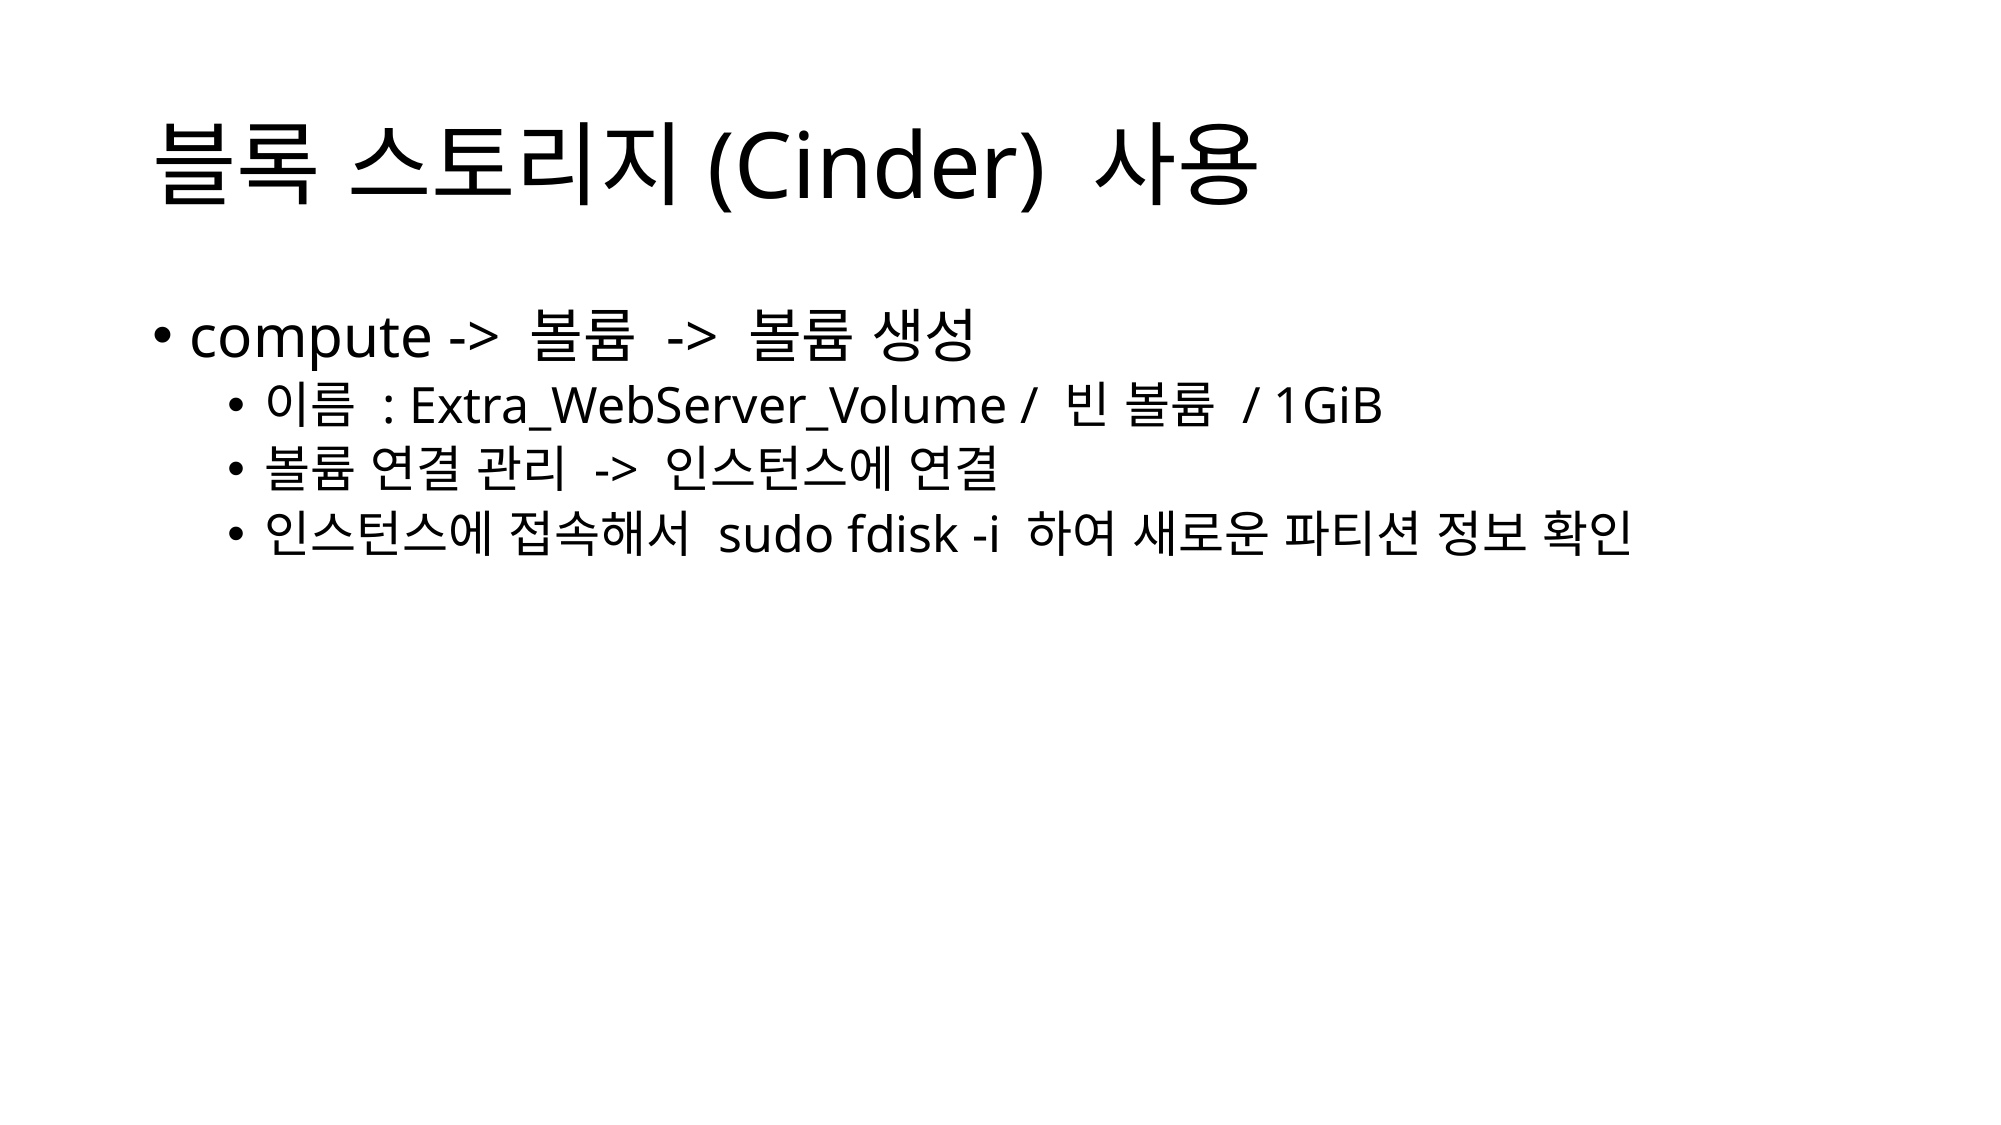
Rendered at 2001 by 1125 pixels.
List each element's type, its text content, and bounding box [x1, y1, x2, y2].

list compute -> 볼륨 -> 볼륨 생성 이름 : Extra_WebServer_Volume / 빈 볼륨 / 1GiB 볼륨 연결 관리 -> 인스턴스에 연결 인스턴스에 접속해서 sudo fdisk -i 하여 새로운 파티션 정보 확인 [137, 299, 1863, 1014]
title 블록 스토리지(Cinder) 사용 [137, 59, 1863, 278]
